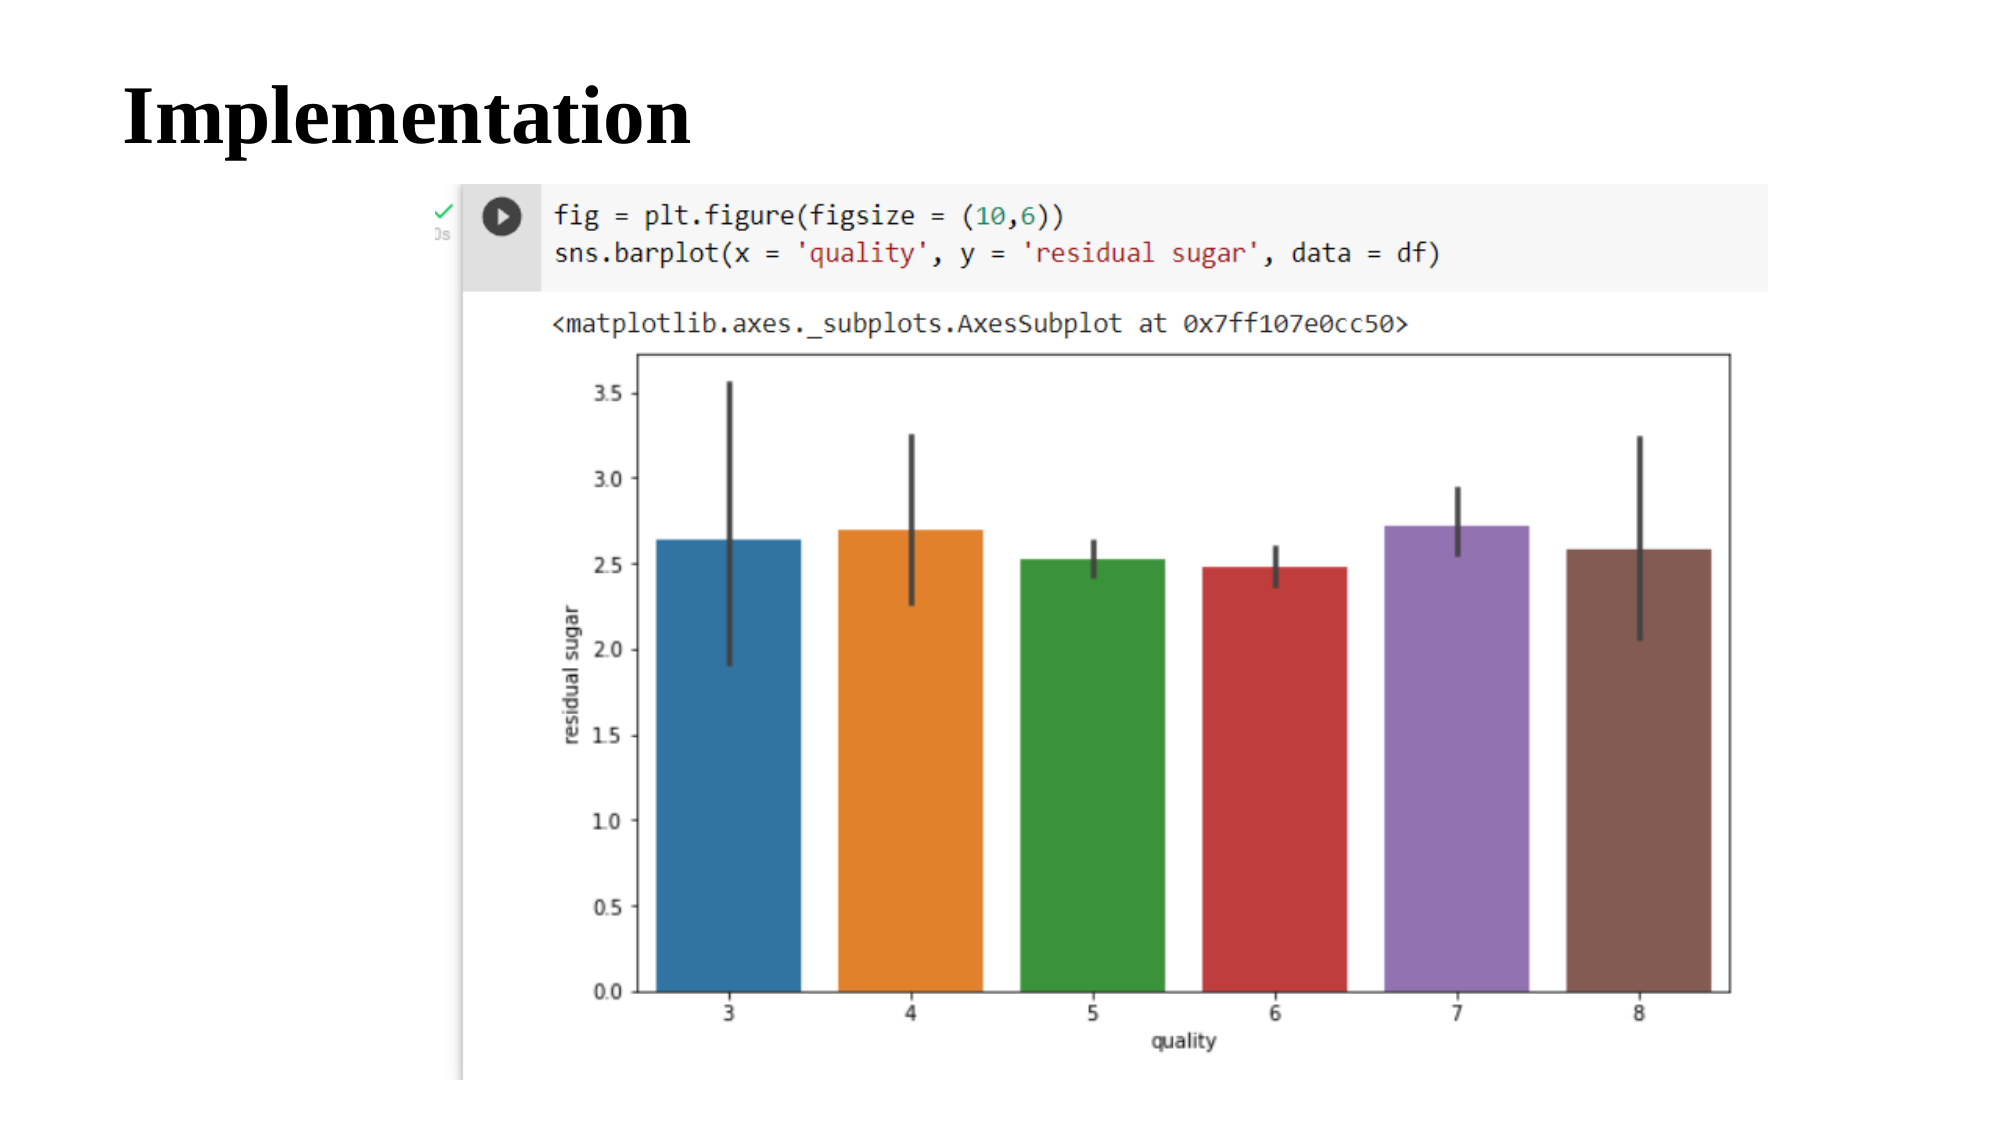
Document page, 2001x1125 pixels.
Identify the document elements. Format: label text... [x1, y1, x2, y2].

picture [435, 184, 1768, 1080]
title Implementation [107, 48, 1788, 185]
